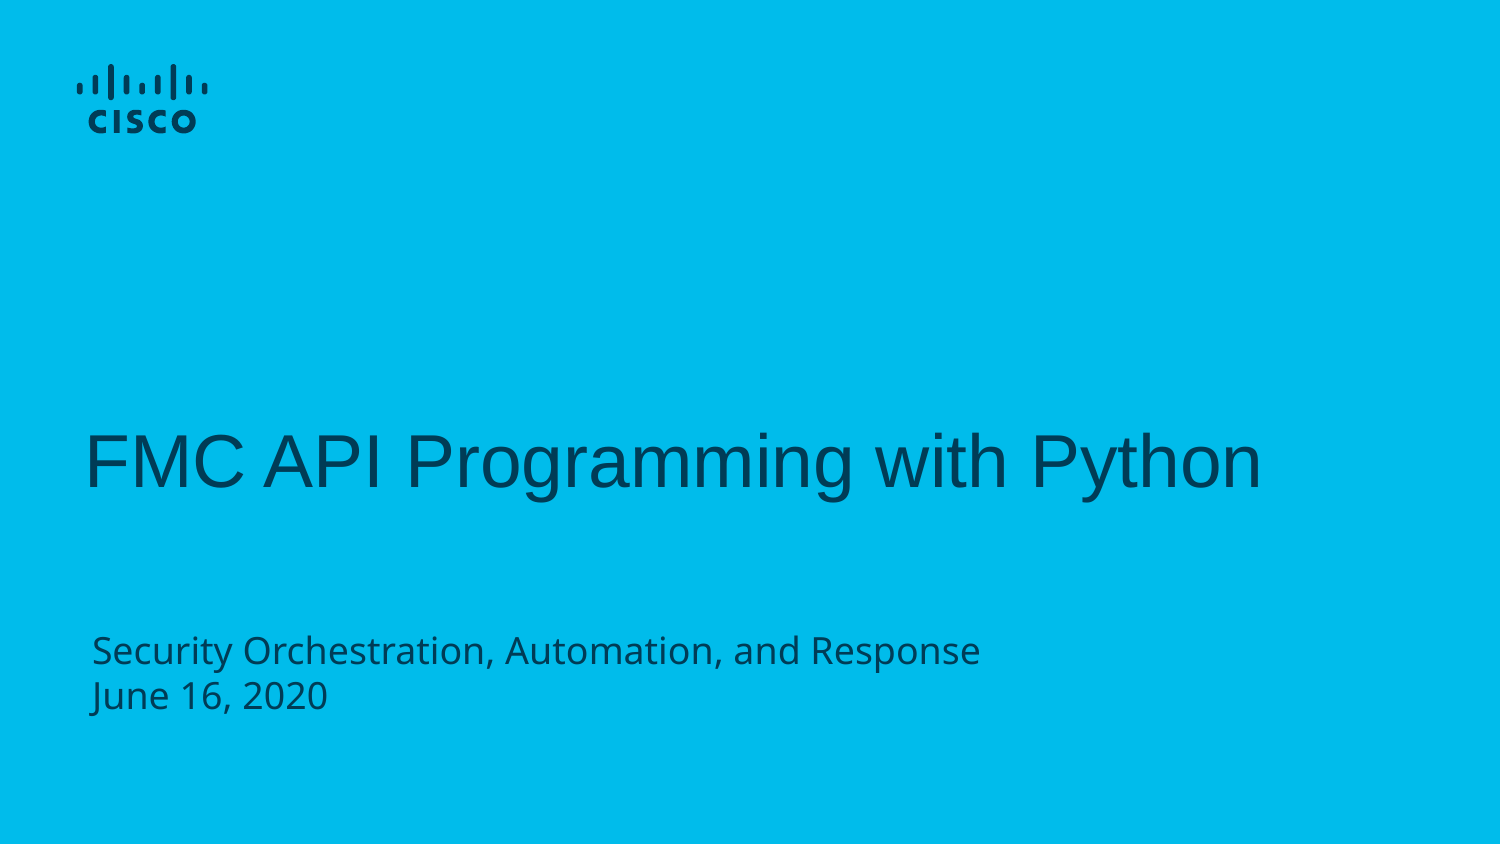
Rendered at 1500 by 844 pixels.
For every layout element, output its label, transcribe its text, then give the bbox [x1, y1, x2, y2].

list June 16, 2020 [77, 668, 1438, 716]
title FMC API Programming with Python [69, 405, 1438, 512]
subtitle Security Orchestration, Automation, and Response [77, 632, 1438, 668]
